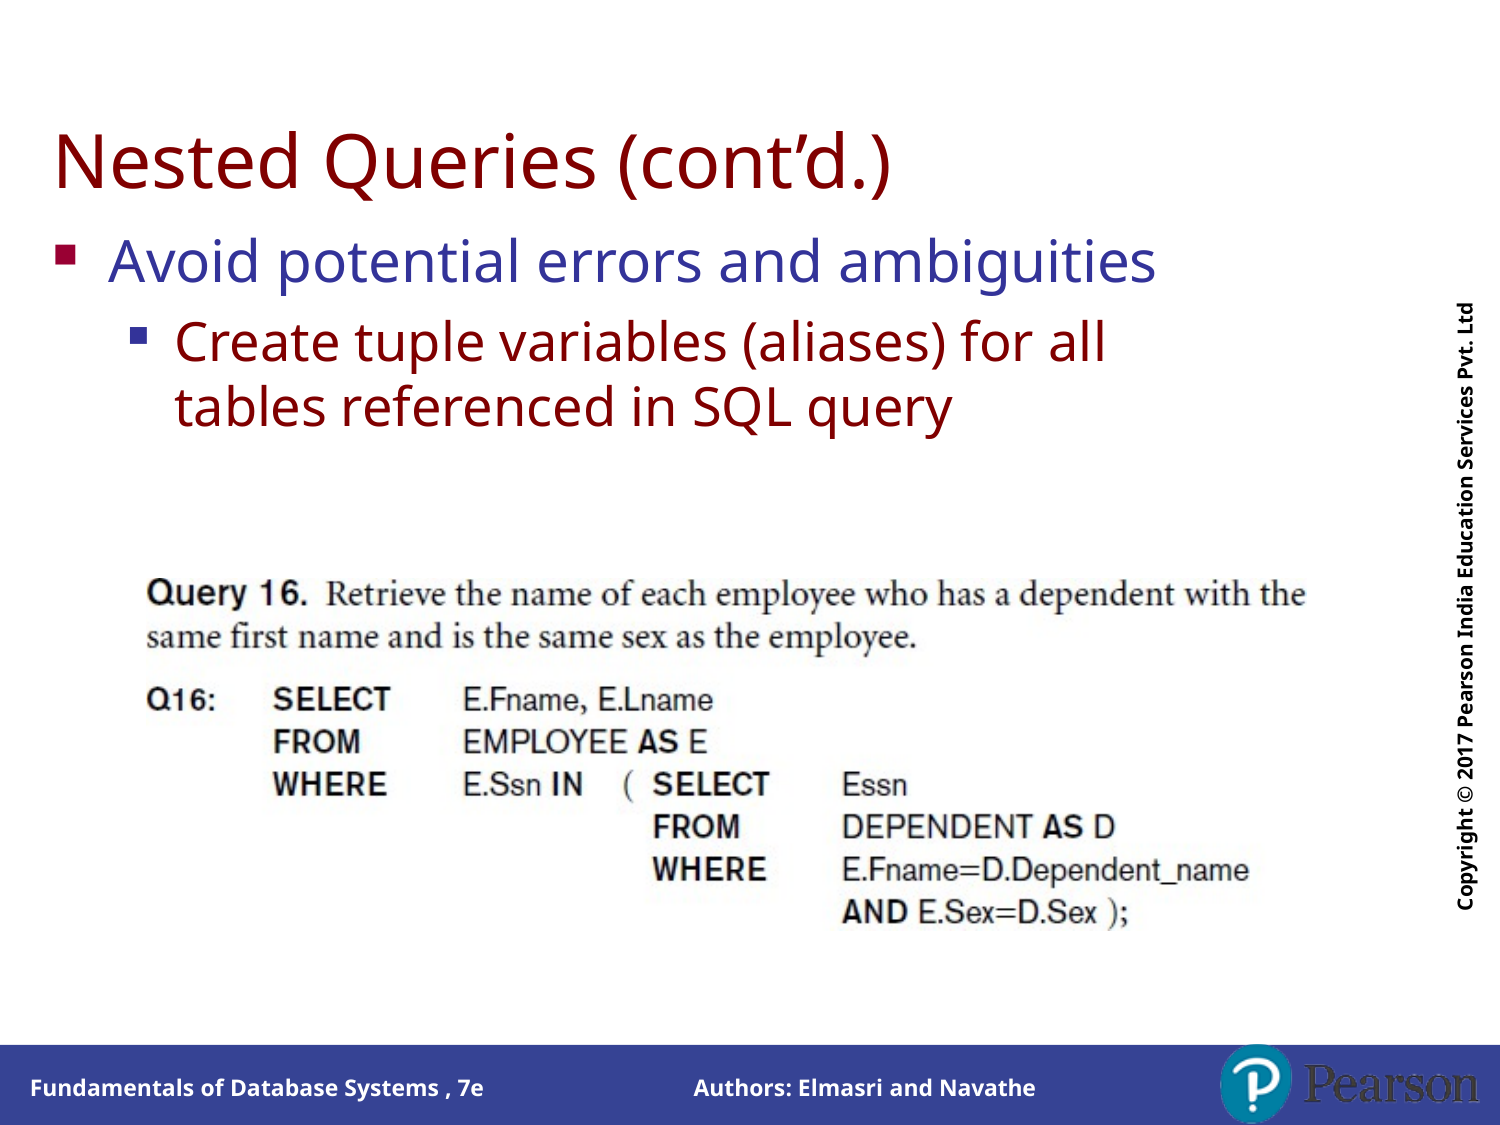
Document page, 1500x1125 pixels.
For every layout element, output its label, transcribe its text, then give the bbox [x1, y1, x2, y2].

slide_number Fundamentals of Database Systems , 7e [27, 1071, 547, 1125]
picture [1249, 1105, 1257, 1112]
picture [1220, 1044, 1480, 1124]
footer Authors: Elmasri and Navathe [691, 1070, 1081, 1125]
text_box Copyright © 2017 Pearson India Education Services Pvt. Ltd [1451, 206, 1482, 914]
text_box Avoid potential errors and ambiguities Create tuple variables (aliases) for all tables referenced in SQL query [50, 207, 1232, 437]
picture [146, 578, 1307, 931]
picture [1233, 1057, 1280, 1102]
title Nested Queries (cont’d.) [50, 20, 1268, 301]
